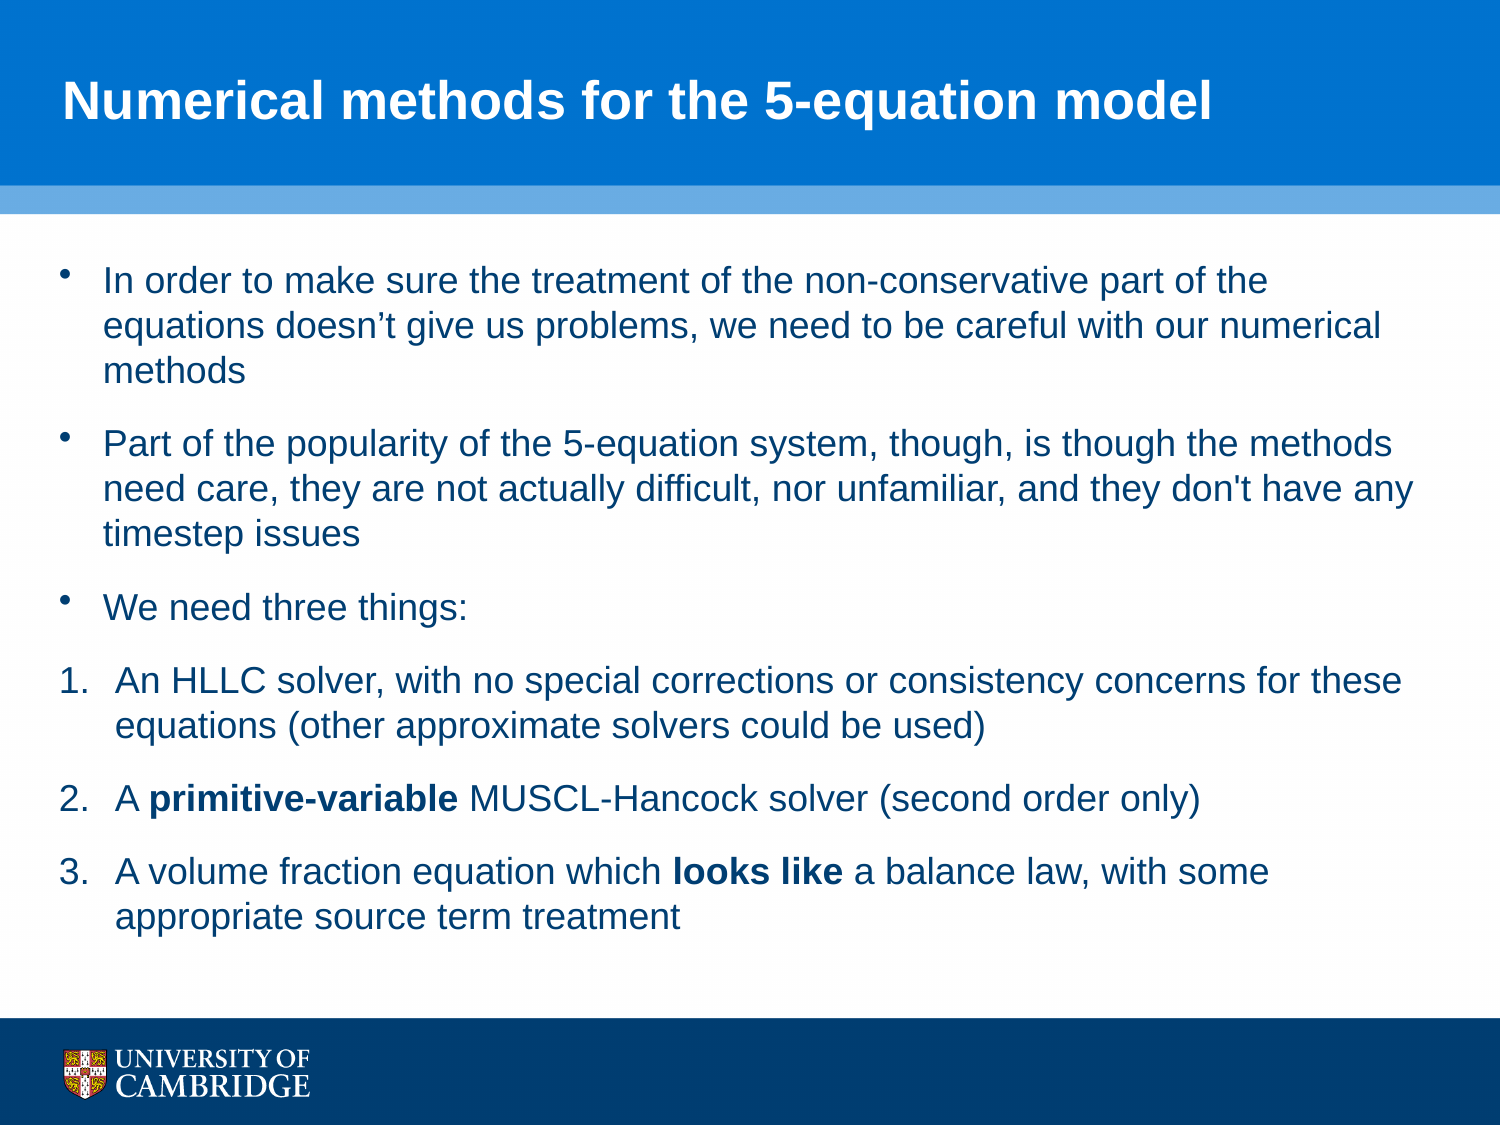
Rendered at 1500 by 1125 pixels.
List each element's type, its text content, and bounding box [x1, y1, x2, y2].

picture [0, 0, 1500, 1125]
list In order to make sure the treatment of the non-conservative part of the equations doesn’t give us problems, we need to be careful with our numerical methods Part of the popularity of the 5-equation system, though, is though the methods need care, they are not actually difficult, nor unfamiliar, and they don't have any timestep issues We need three things: An HLLC solver, with no special corrections or consistency concerns for these equations (other approximate solvers could be used) A primitive-variable MUSCL-Hancock solver (second order only) A volume fraction equation which looks like a balance law, with some appropriate source term treatment [58, 256, 1433, 423]
title Numerical methods for the 5-equation model [63, 65, 1437, 135]
